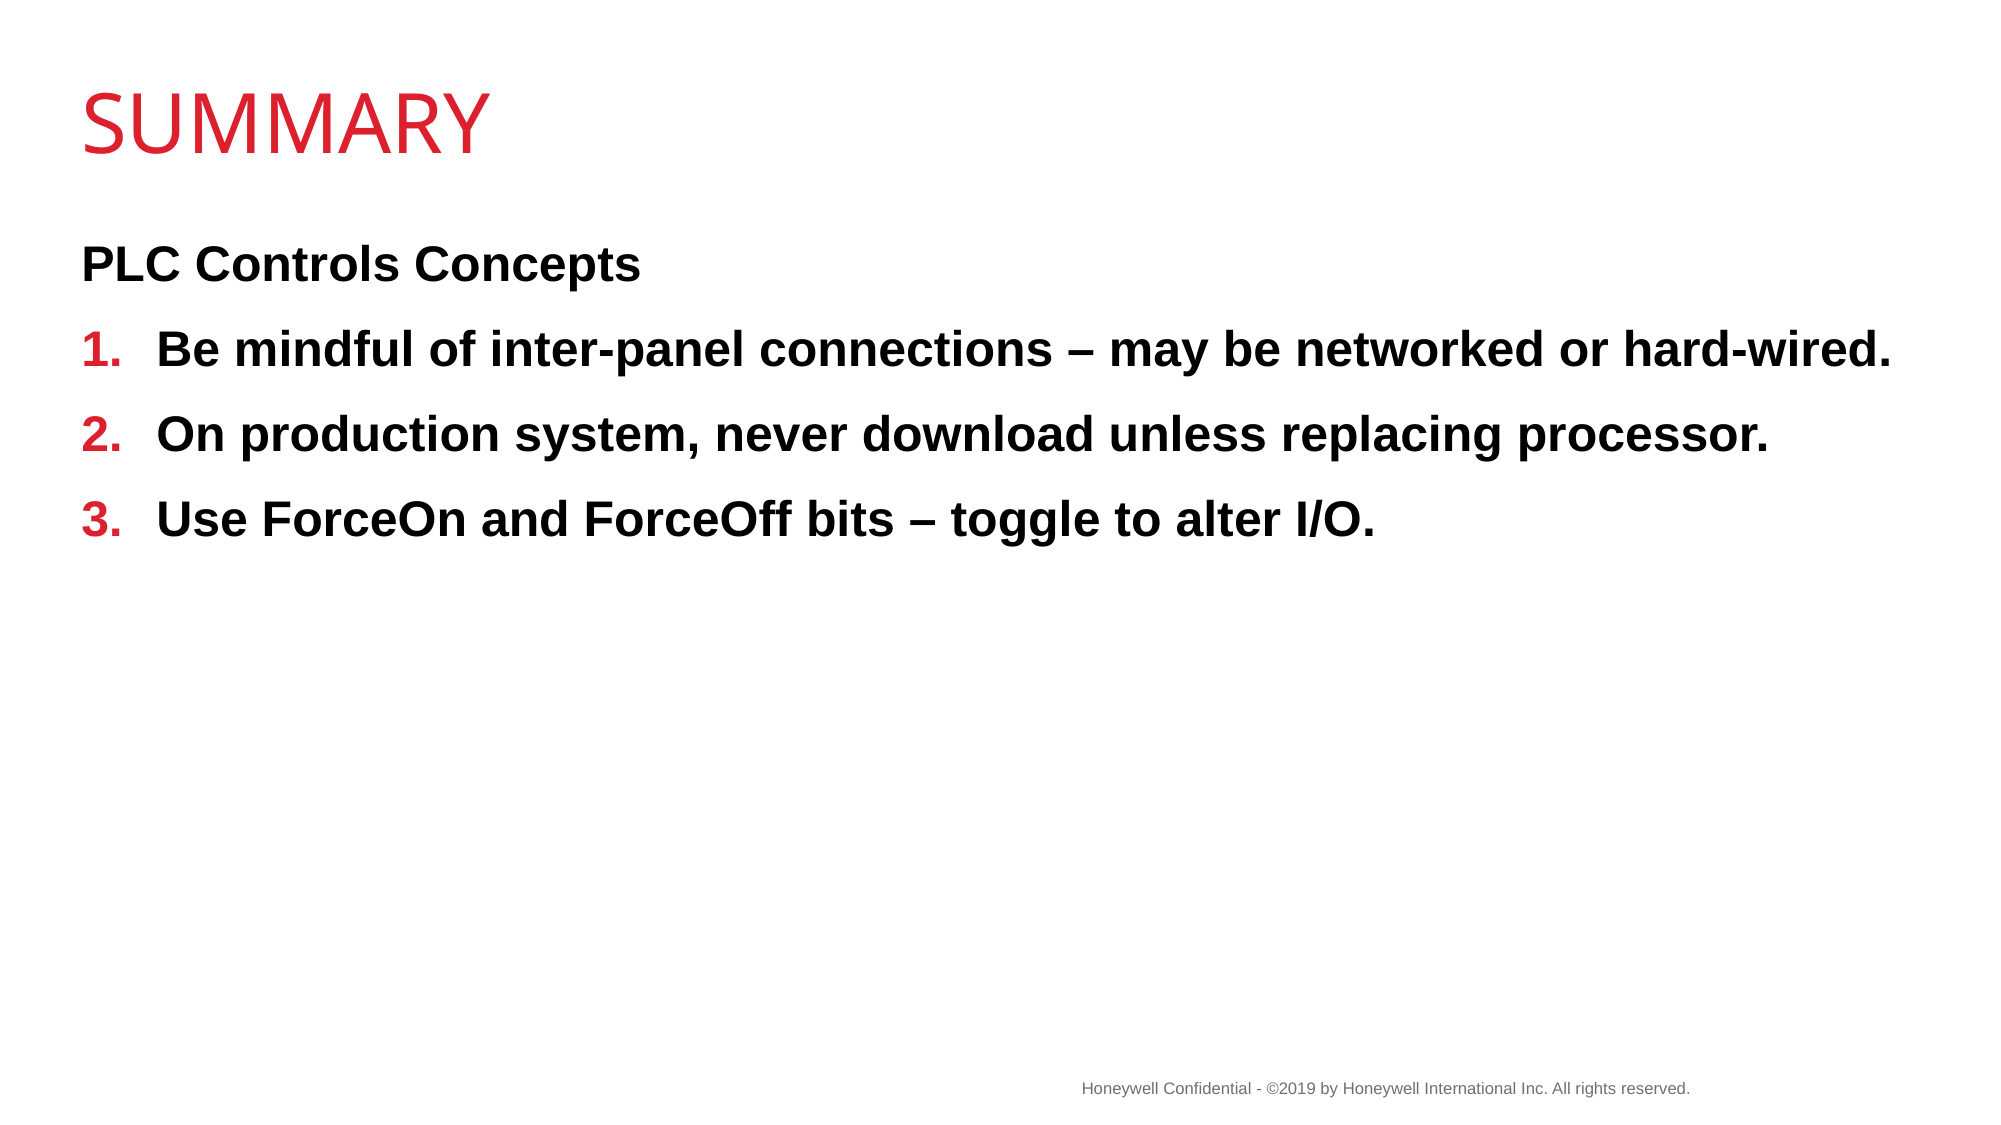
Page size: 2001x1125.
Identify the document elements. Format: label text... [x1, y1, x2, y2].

title summary [81, 81, 1919, 150]
list PLC Controls Concepts Be mindful of inter-panel connections – may be networked or hard-wired. On production system, never download unless replacing processor. Use ForceOn and ForceOff bits – toggle to alter I/O. [81, 231, 1919, 963]
